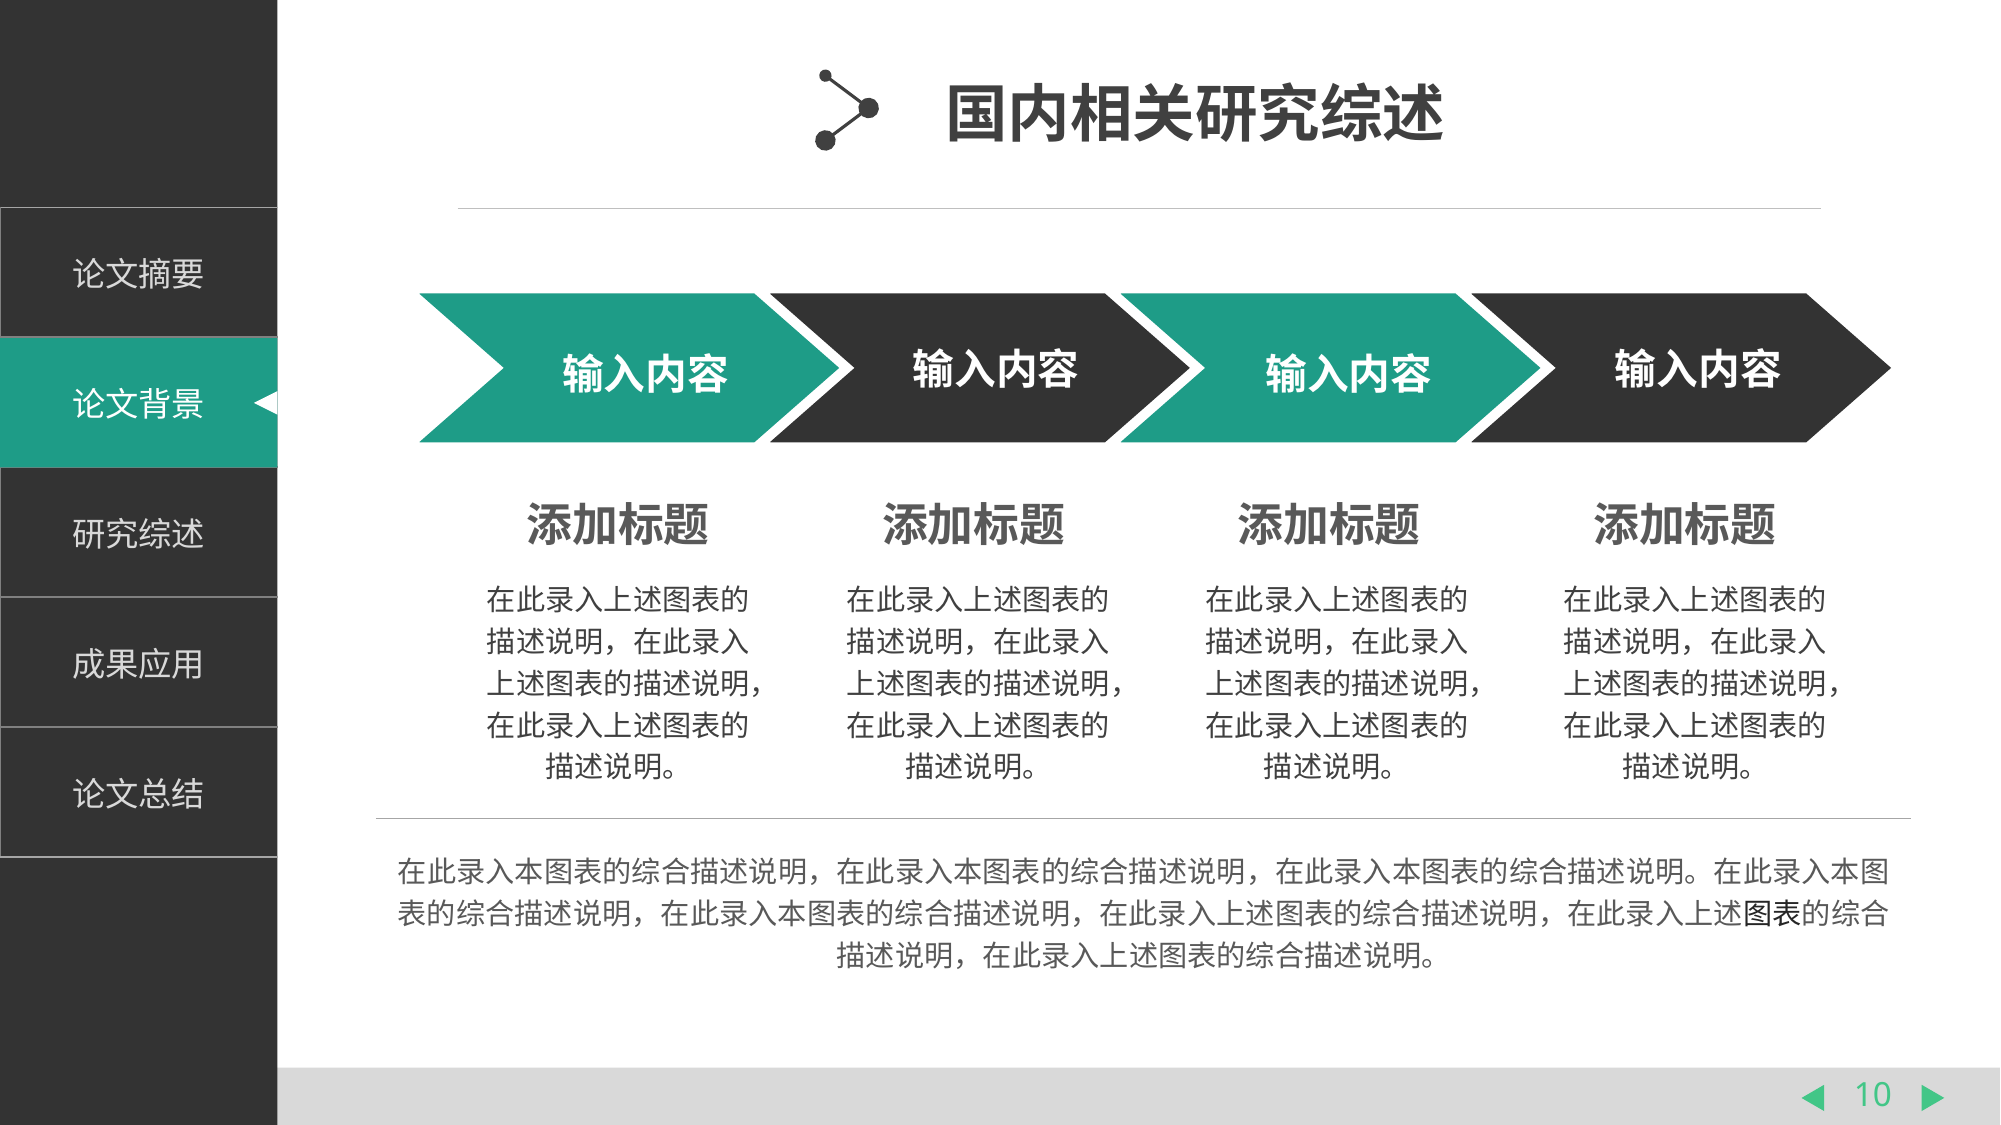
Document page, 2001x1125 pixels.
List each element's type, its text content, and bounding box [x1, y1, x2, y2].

text_box 在此录入上述图表的描述说明，在此录入上述图表的描述说明，在此录入上述图表的描述说明。 [1541, 566, 1850, 792]
text_box 在此录入上述图表的描述说明，在此录入上述图表的描述说明，在此录入上述图表的描述说明。 [824, 566, 1133, 792]
text_box 在此录入上述图表的描述说明，在此录入上述图表的描述说明，在此录入上述图表的描述说明。 [1181, 566, 1493, 792]
text_box 添加标题 [511, 488, 725, 558]
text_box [825, 75, 869, 141]
text_box 添加标题 [1222, 488, 1436, 558]
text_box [1541, 293, 1892, 443]
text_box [840, 293, 1120, 443]
text_box 在此录入上述图表的描述说明，在此录入上述图表的描述说明，在此录入上述图表的描述说明。 [462, 566, 776, 792]
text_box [1120, 293, 1541, 443]
text_box 添加标题 [1578, 488, 1792, 558]
text_box 国内相关研究综述 [930, 66, 1461, 157]
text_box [419, 293, 840, 443]
text_box 在此录入本图表的综合描述说明，在此录入本图表的综合描述说明，在此录入本图表的综合描述说明。在此录入本图表的综合描述说明，在此录入本图表的综合描述说明，在此录入上述图表的综合描述说明，在此录入上述图表的综合描述说明，在此录入上述图表的综合描述说明。 [373, 838, 1914, 980]
text_box 添加标题 [867, 488, 1081, 558]
